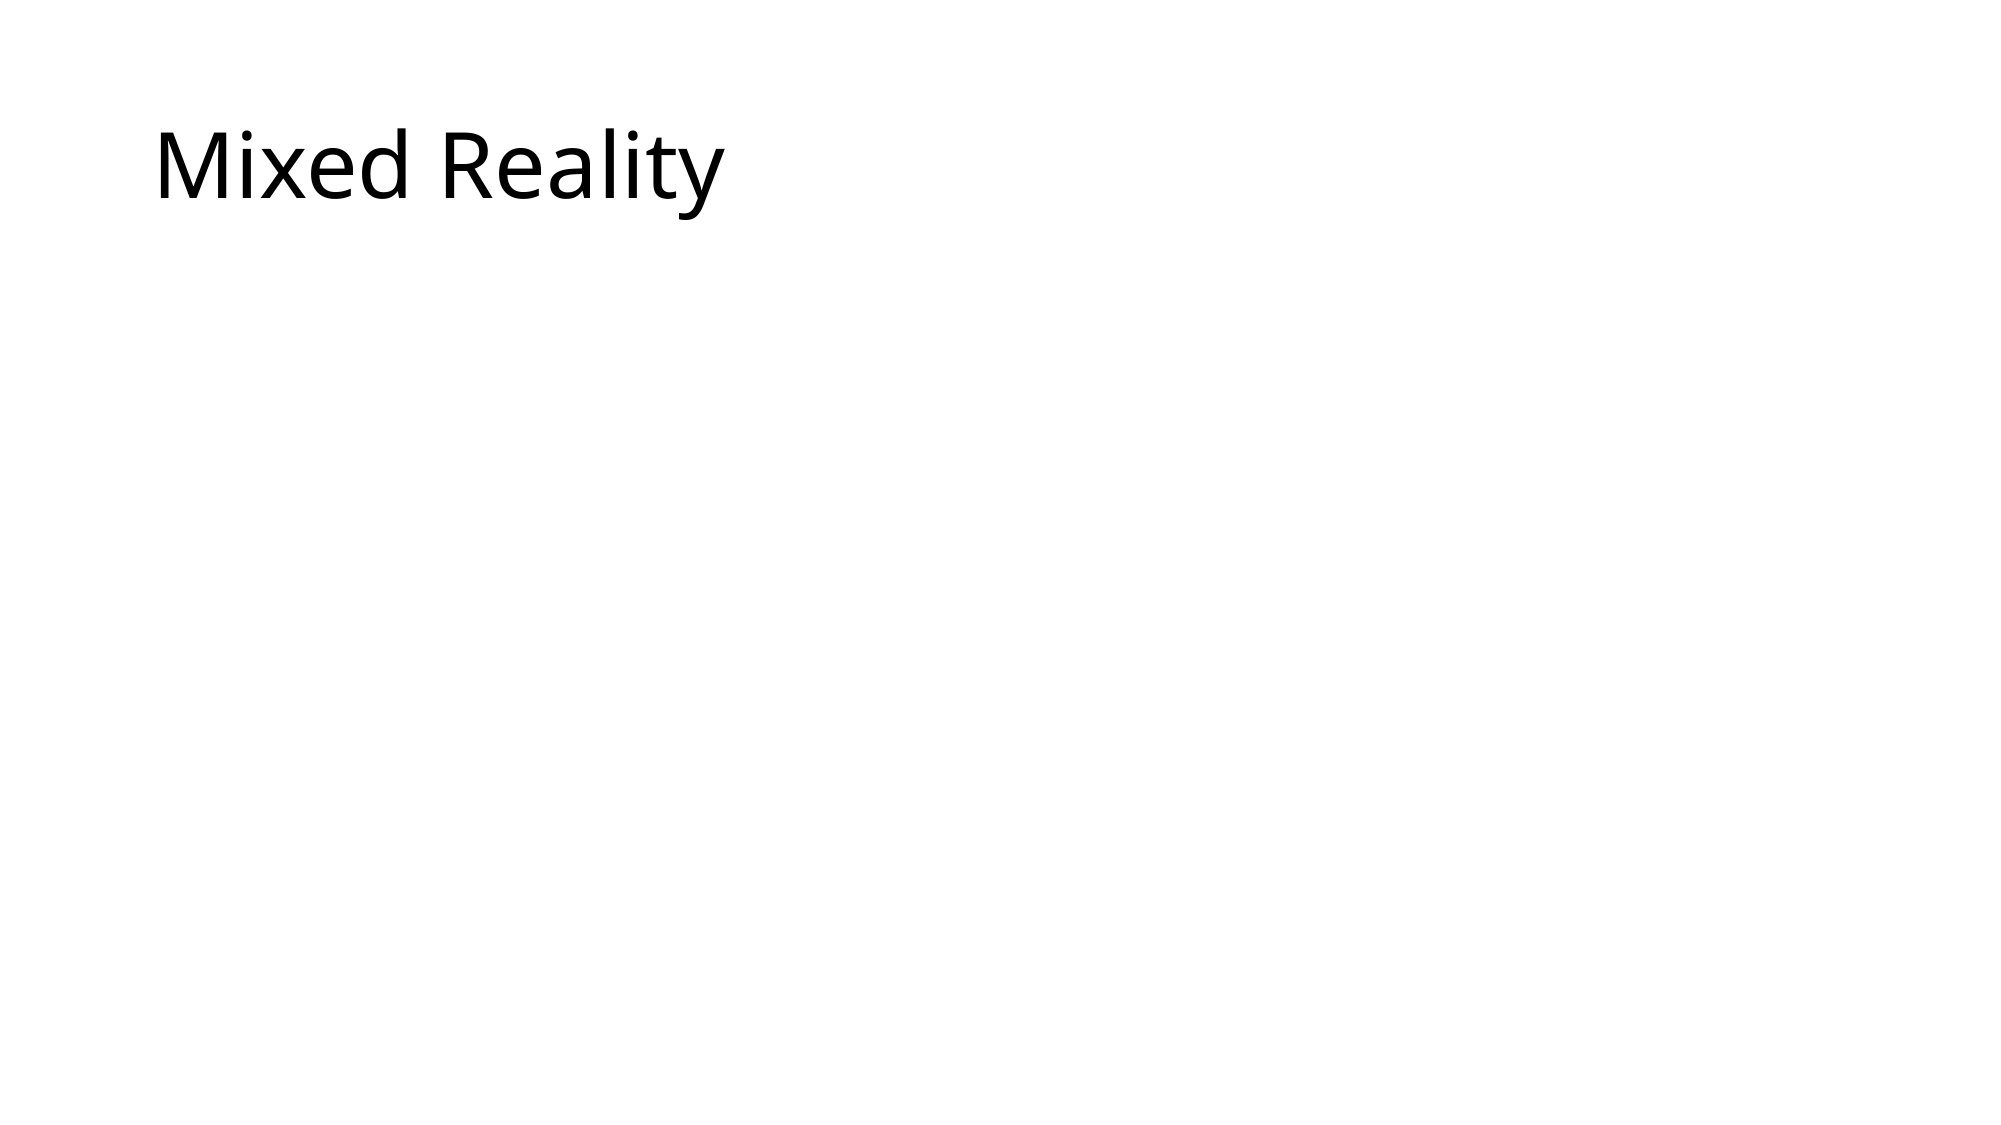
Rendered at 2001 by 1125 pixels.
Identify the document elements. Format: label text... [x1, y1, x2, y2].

title Mixed Reality [137, 59, 1863, 278]
